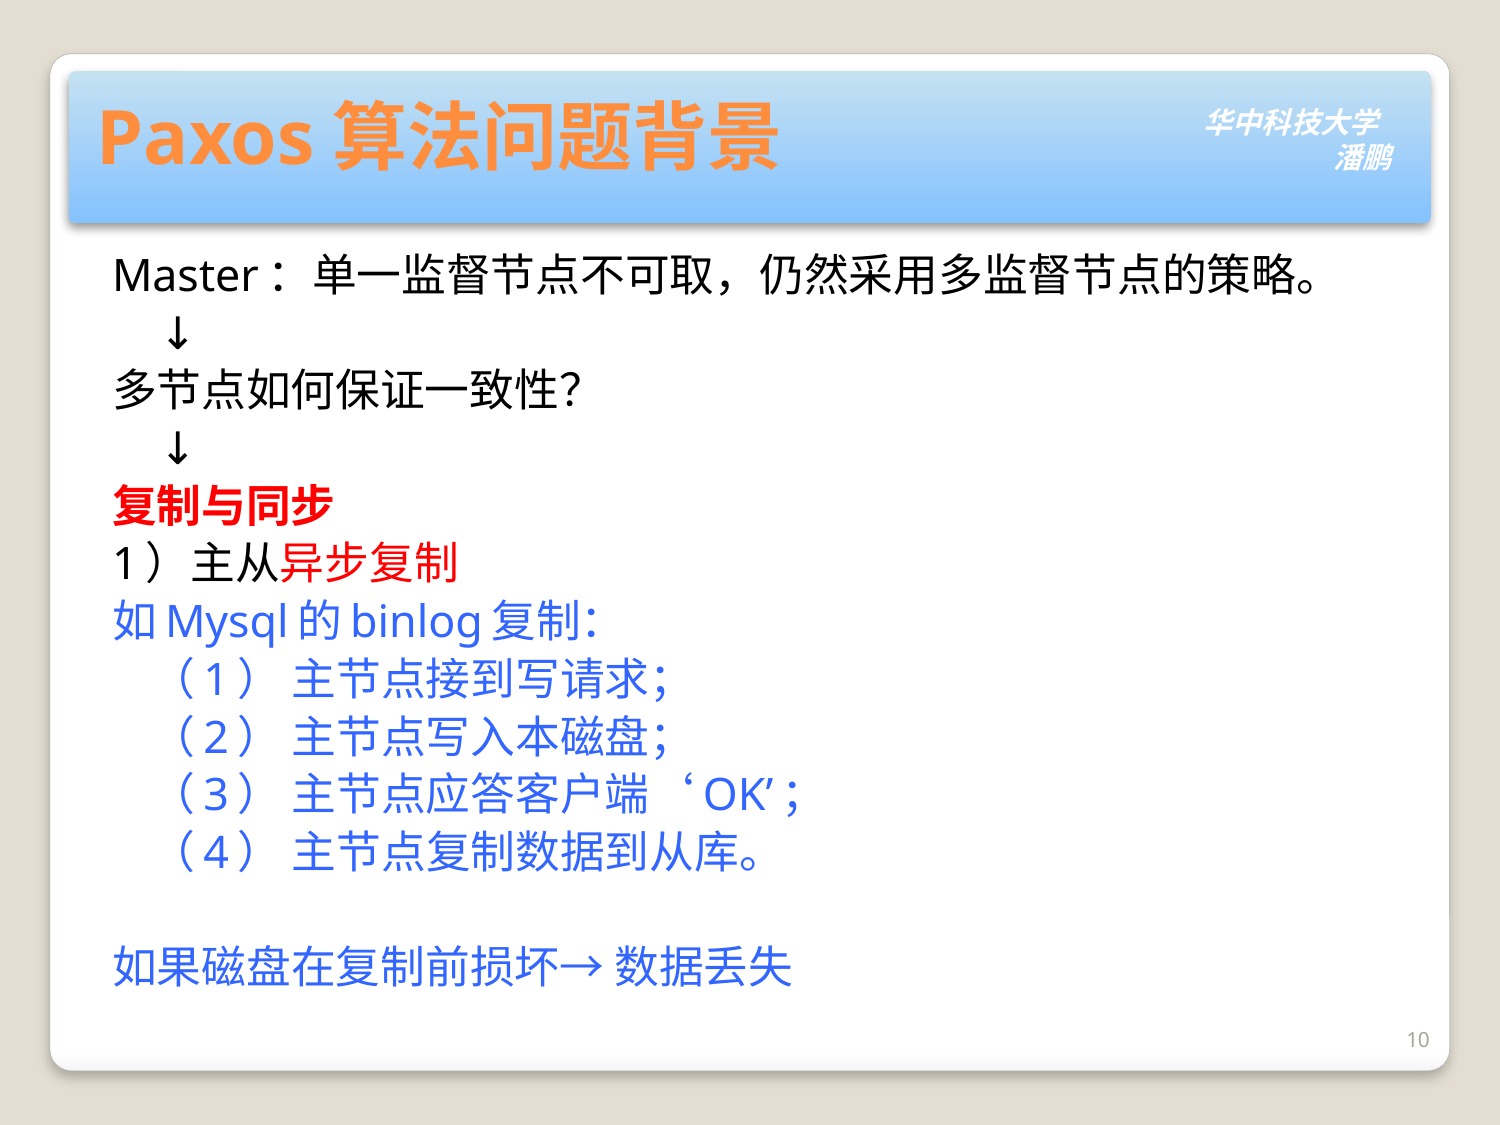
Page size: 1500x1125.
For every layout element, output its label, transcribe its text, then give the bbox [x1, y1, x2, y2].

slide_number 10 [1369, 1002, 1445, 1063]
title Paxos算法问题背景 [82, 82, 1425, 188]
list Master：单一监督节点不可取，仍然采用多监督节点的策略。 ↓ 多节点如何保证一致性？ ↓ 复制与同步 1）主从异步复制 如Mysql的binlog复制： （1） 主节点接到写请求； （2） 主节点写入本磁盘； （3） 主节点应答客户端‘OK’； （4） 主节点复制数据到从库。 如果磁盘在复制前损坏→ 数据丢失 [81, 231, 1419, 1010]
